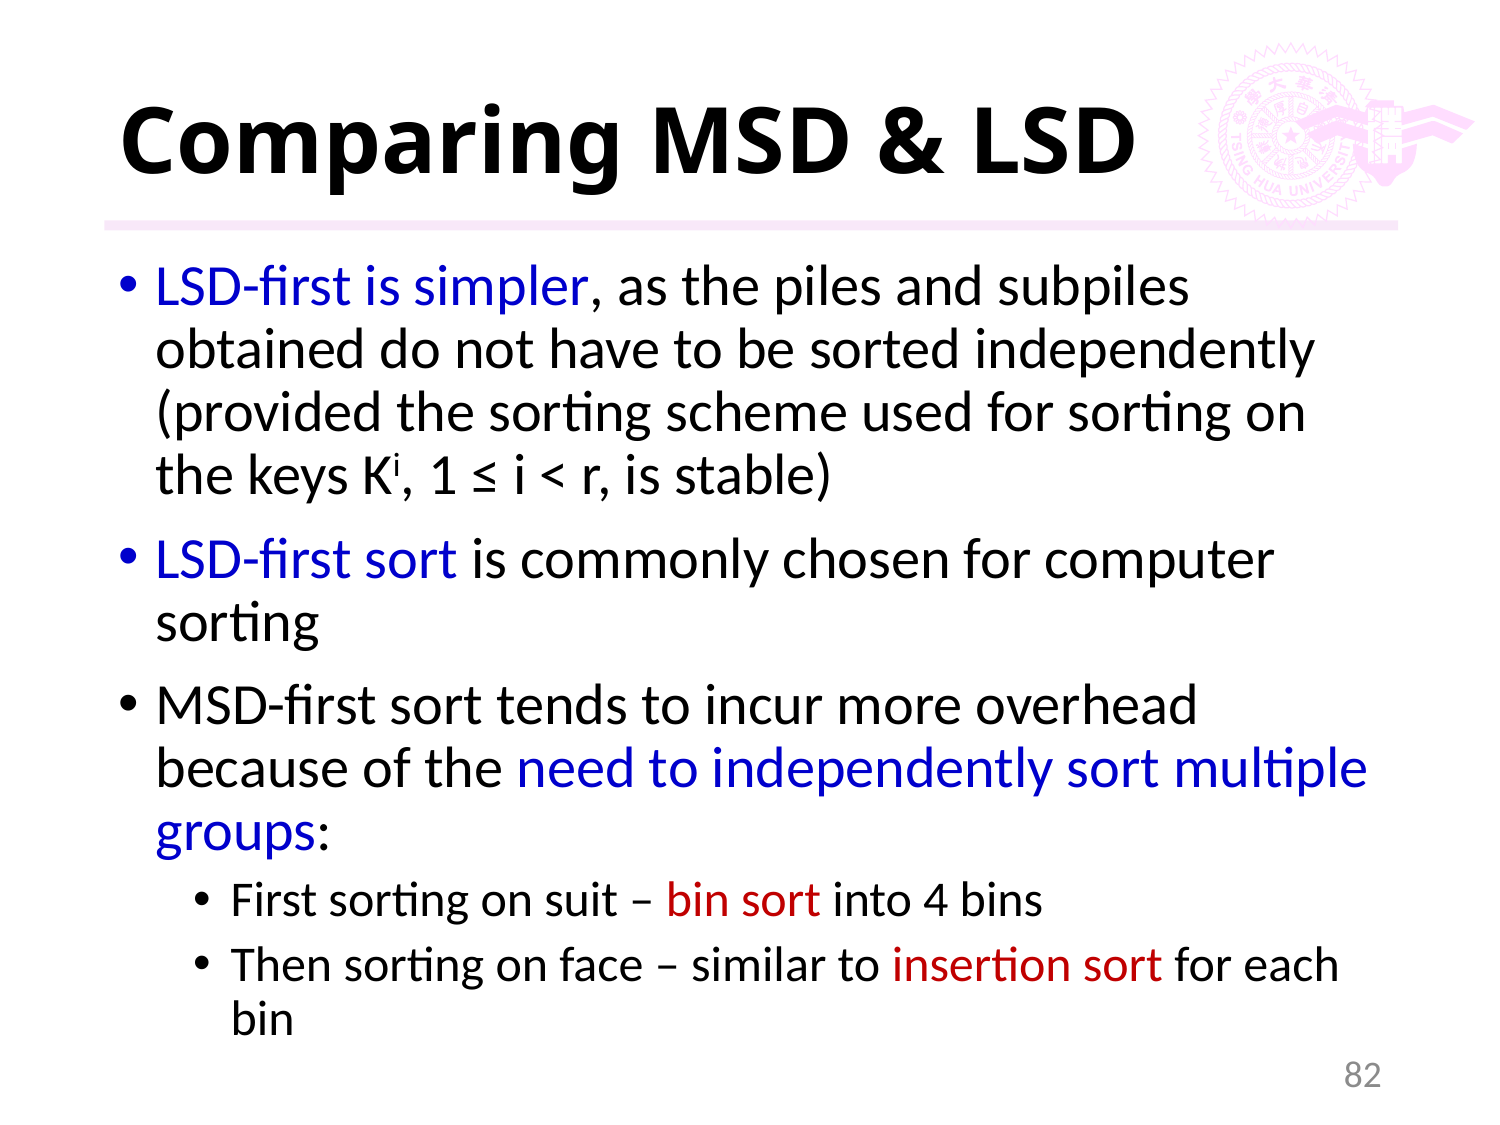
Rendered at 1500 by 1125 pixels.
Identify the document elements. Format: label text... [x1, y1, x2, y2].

title Comparing MSD & LSD [103, 59, 1397, 228]
list LSD-first is simpler, as the piles and subpiles obtained do not have to be sorted independently (provided the sorting scheme used for sorting on the keys Ki, 1 ≤ i < r, is stable) LSD-first sort is commonly chosen for computer sorting MSD-first sort tends to incur more overhead because of the need to independently sort multiple groups: First sorting on suit – bin sort into 4 bins Then sorting on face – similar to insertion sort for each bin [103, 247, 1397, 1085]
slide_number 82 [1059, 1042, 1397, 1103]
